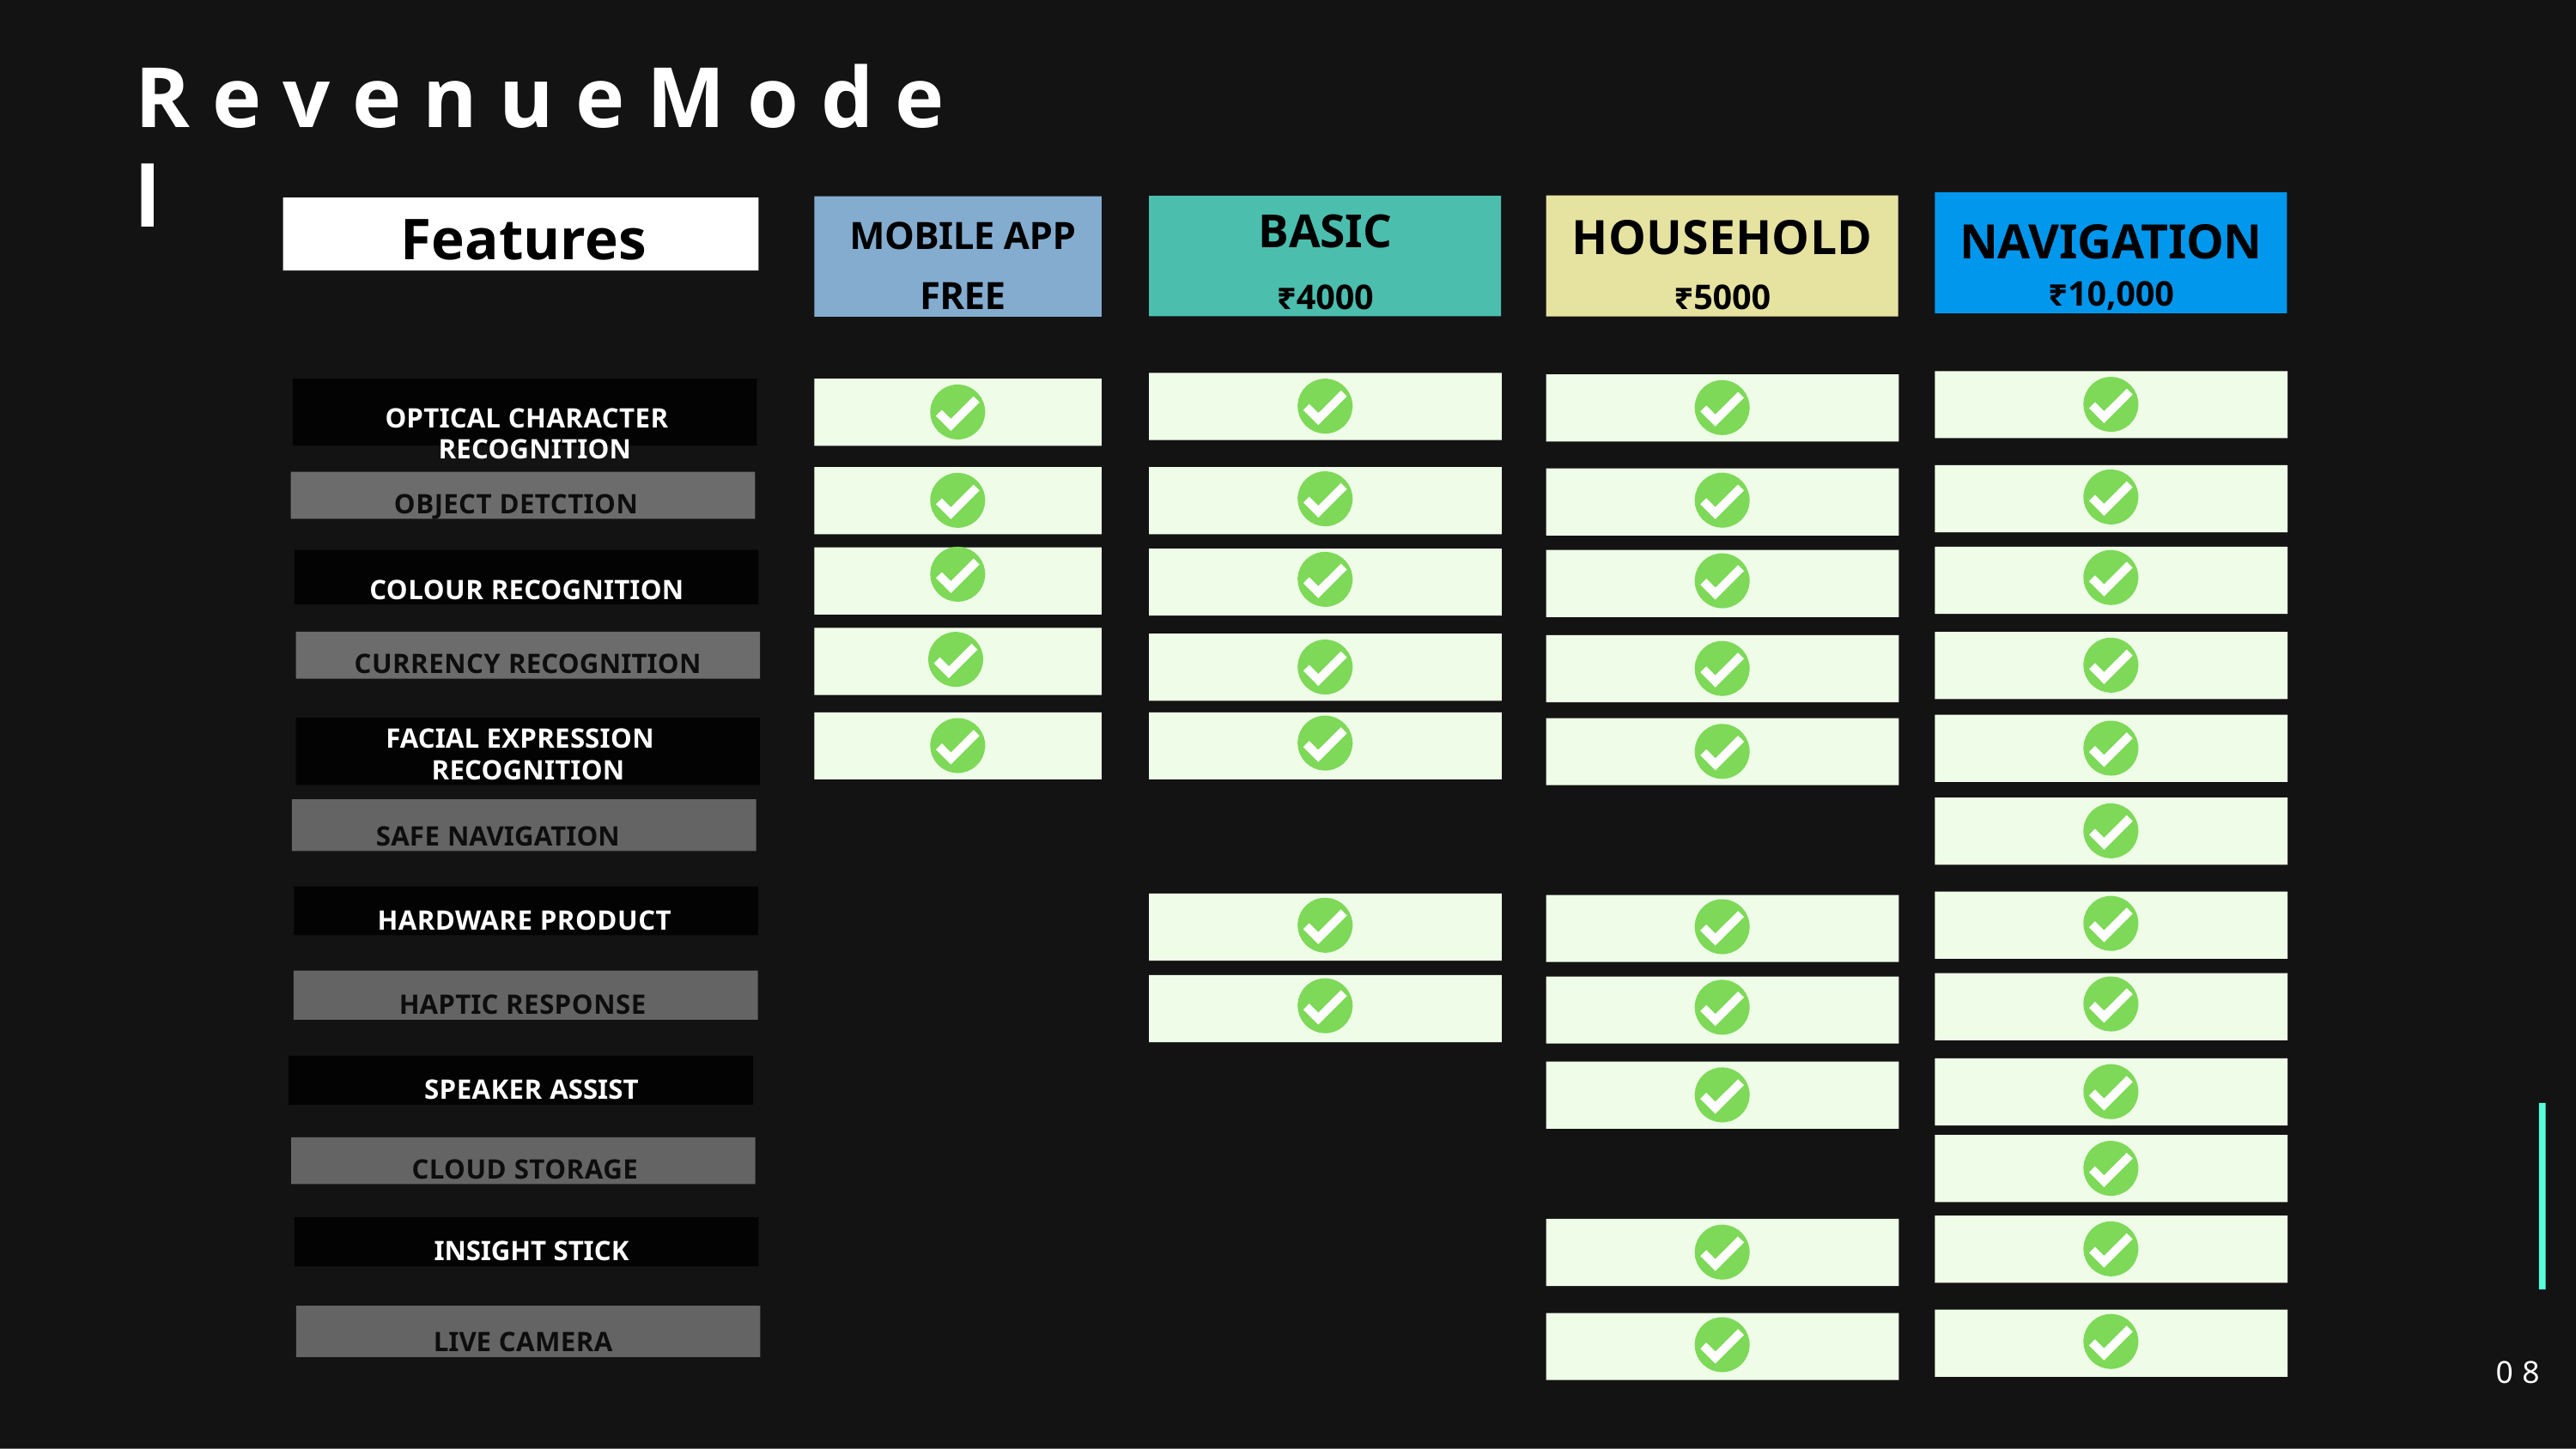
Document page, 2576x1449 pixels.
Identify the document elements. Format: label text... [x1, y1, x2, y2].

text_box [1148, 712, 1503, 780]
text_box FACIAL EXPRESSION RECOGNITION [295, 718, 761, 785]
text_box INSIGHT STICK [294, 1217, 759, 1267]
text_box HOUSEHOLD ₹5000 [1546, 195, 1899, 317]
text_box CURRENCY RECOGNITION [295, 631, 761, 679]
text_box LIVE CAMERA [295, 1306, 761, 1357]
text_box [814, 712, 1103, 780]
text_box [292, 379, 757, 446]
text_box BASIC ₹4000 [1149, 196, 1502, 317]
text_box SPEAKER ASSIST [289, 1055, 753, 1105]
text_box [1935, 464, 2288, 533]
text_box COLOUR RECOGNITION [294, 549, 759, 605]
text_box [1935, 714, 2288, 783]
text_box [1546, 468, 1899, 537]
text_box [1935, 891, 2288, 960]
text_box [1935, 973, 2288, 1041]
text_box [1935, 371, 2288, 439]
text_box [1935, 546, 2288, 615]
text_box OPTICAL CHARACTER RECOGNITION [383, 397, 673, 464]
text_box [1148, 974, 1503, 1043]
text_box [1935, 1134, 2288, 1203]
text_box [1935, 1058, 2288, 1126]
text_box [814, 466, 1103, 535]
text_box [1546, 634, 1899, 703]
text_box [1935, 797, 2288, 865]
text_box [1148, 466, 1503, 535]
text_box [1546, 1313, 1899, 1380]
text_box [1546, 373, 1899, 442]
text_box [1546, 549, 1899, 618]
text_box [814, 378, 1103, 446]
text_box MOBILE APP FREE [814, 196, 1102, 317]
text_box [814, 627, 1103, 695]
text_box HAPTIC RESPONSE [293, 970, 758, 1020]
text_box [1935, 1215, 2288, 1283]
text_box OBJECT DETCTION [290, 471, 756, 519]
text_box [1148, 893, 1503, 961]
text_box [1935, 1309, 2288, 1378]
text_box SAFE NAVIGATION [291, 799, 756, 852]
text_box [1148, 633, 1503, 701]
text_box HARDWARE PRODUCT [294, 886, 758, 936]
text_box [1148, 548, 1503, 616]
text_box CLOUD STORAGE [291, 1137, 756, 1185]
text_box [1546, 894, 1899, 963]
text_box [1546, 1218, 1899, 1287]
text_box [1148, 373, 1503, 440]
text_box NAVIGATION ₹10,000 [1935, 191, 2287, 313]
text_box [1546, 976, 1899, 1044]
title R e v e n u e M o d e l [133, 41, 986, 287]
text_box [1546, 1061, 1899, 1130]
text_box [1935, 631, 2288, 700]
text_box 08 [2494, 1350, 2548, 1390]
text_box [1546, 718, 1899, 785]
text_box Features [283, 197, 759, 271]
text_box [814, 546, 1103, 615]
text_box [2538, 1102, 2546, 1290]
